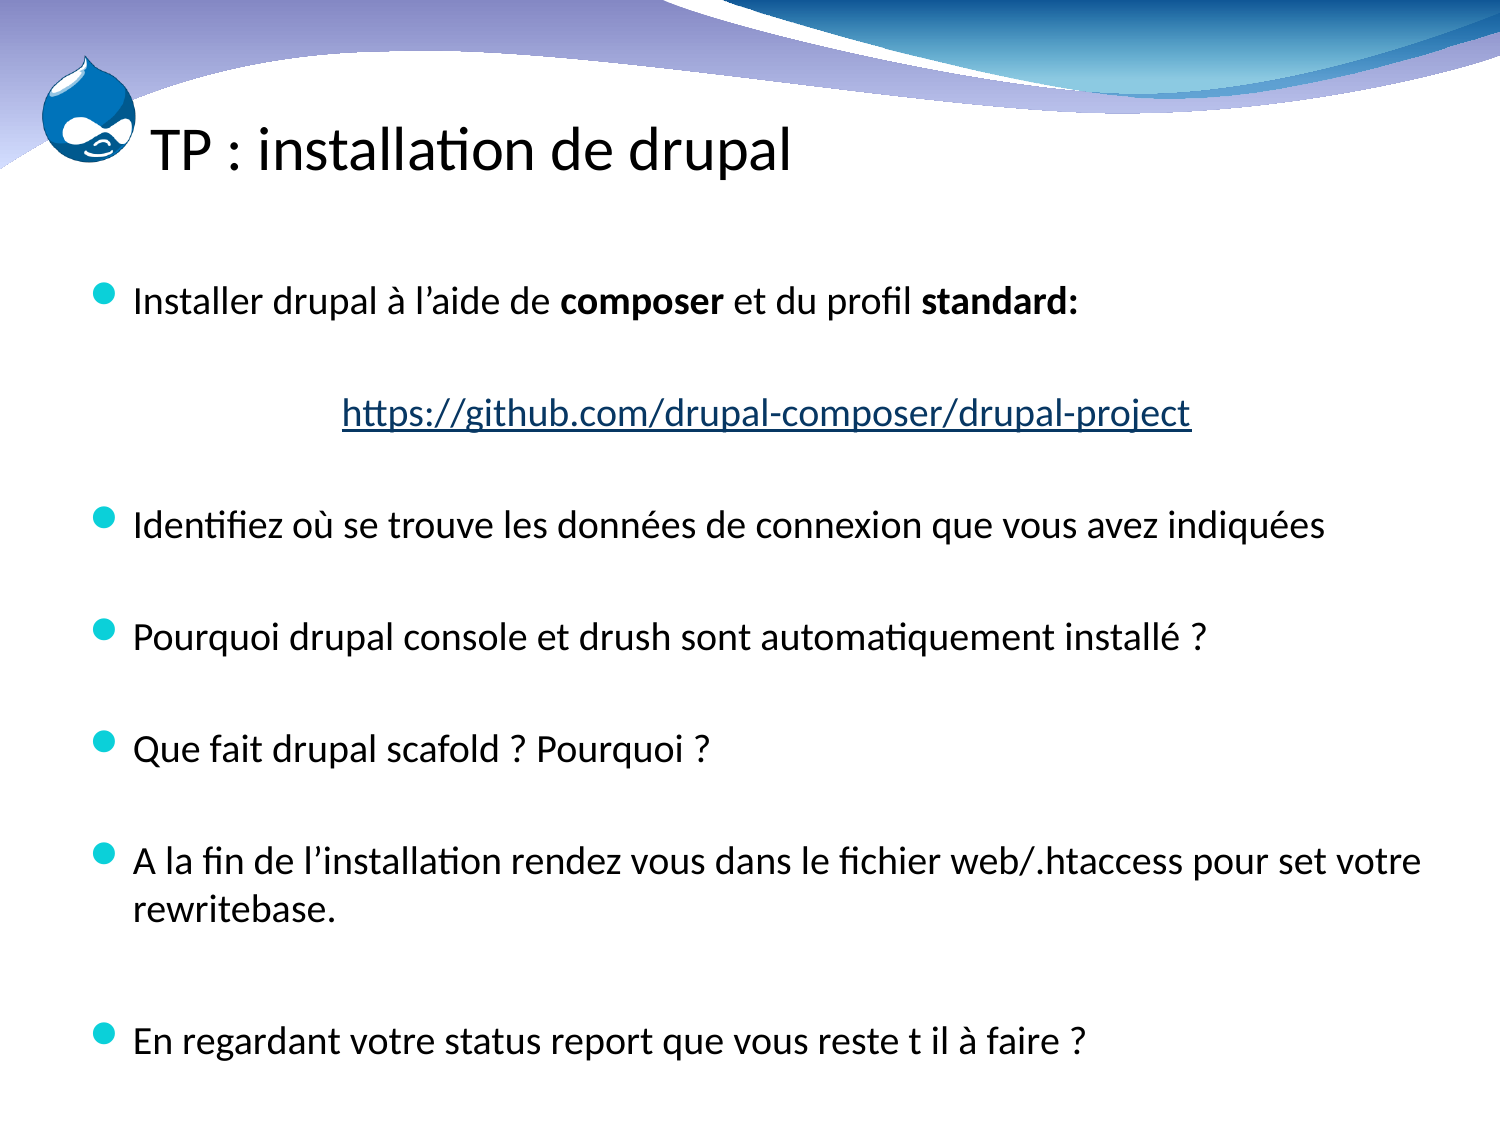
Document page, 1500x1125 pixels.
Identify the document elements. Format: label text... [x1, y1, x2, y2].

list Installer drupal à l’aide de composer et du profil standard: https://github.com/drupal-composer/drupal-project Identifiez où se trouve les données de connexion que vous avez indiquées Pourquoi drupal console et drush sont automatiquement installé ? Que fait drupal scafold ? Pourquoi ? A la fin de l’installation rendez vous dans le fichier web/.htaccess pour set votre rewritebase. En regardant votre status report que vous reste t il à faire ? [75, 267, 1459, 1071]
picture [41, 54, 136, 163]
title TP : installation de drupal [150, 66, 1500, 183]
